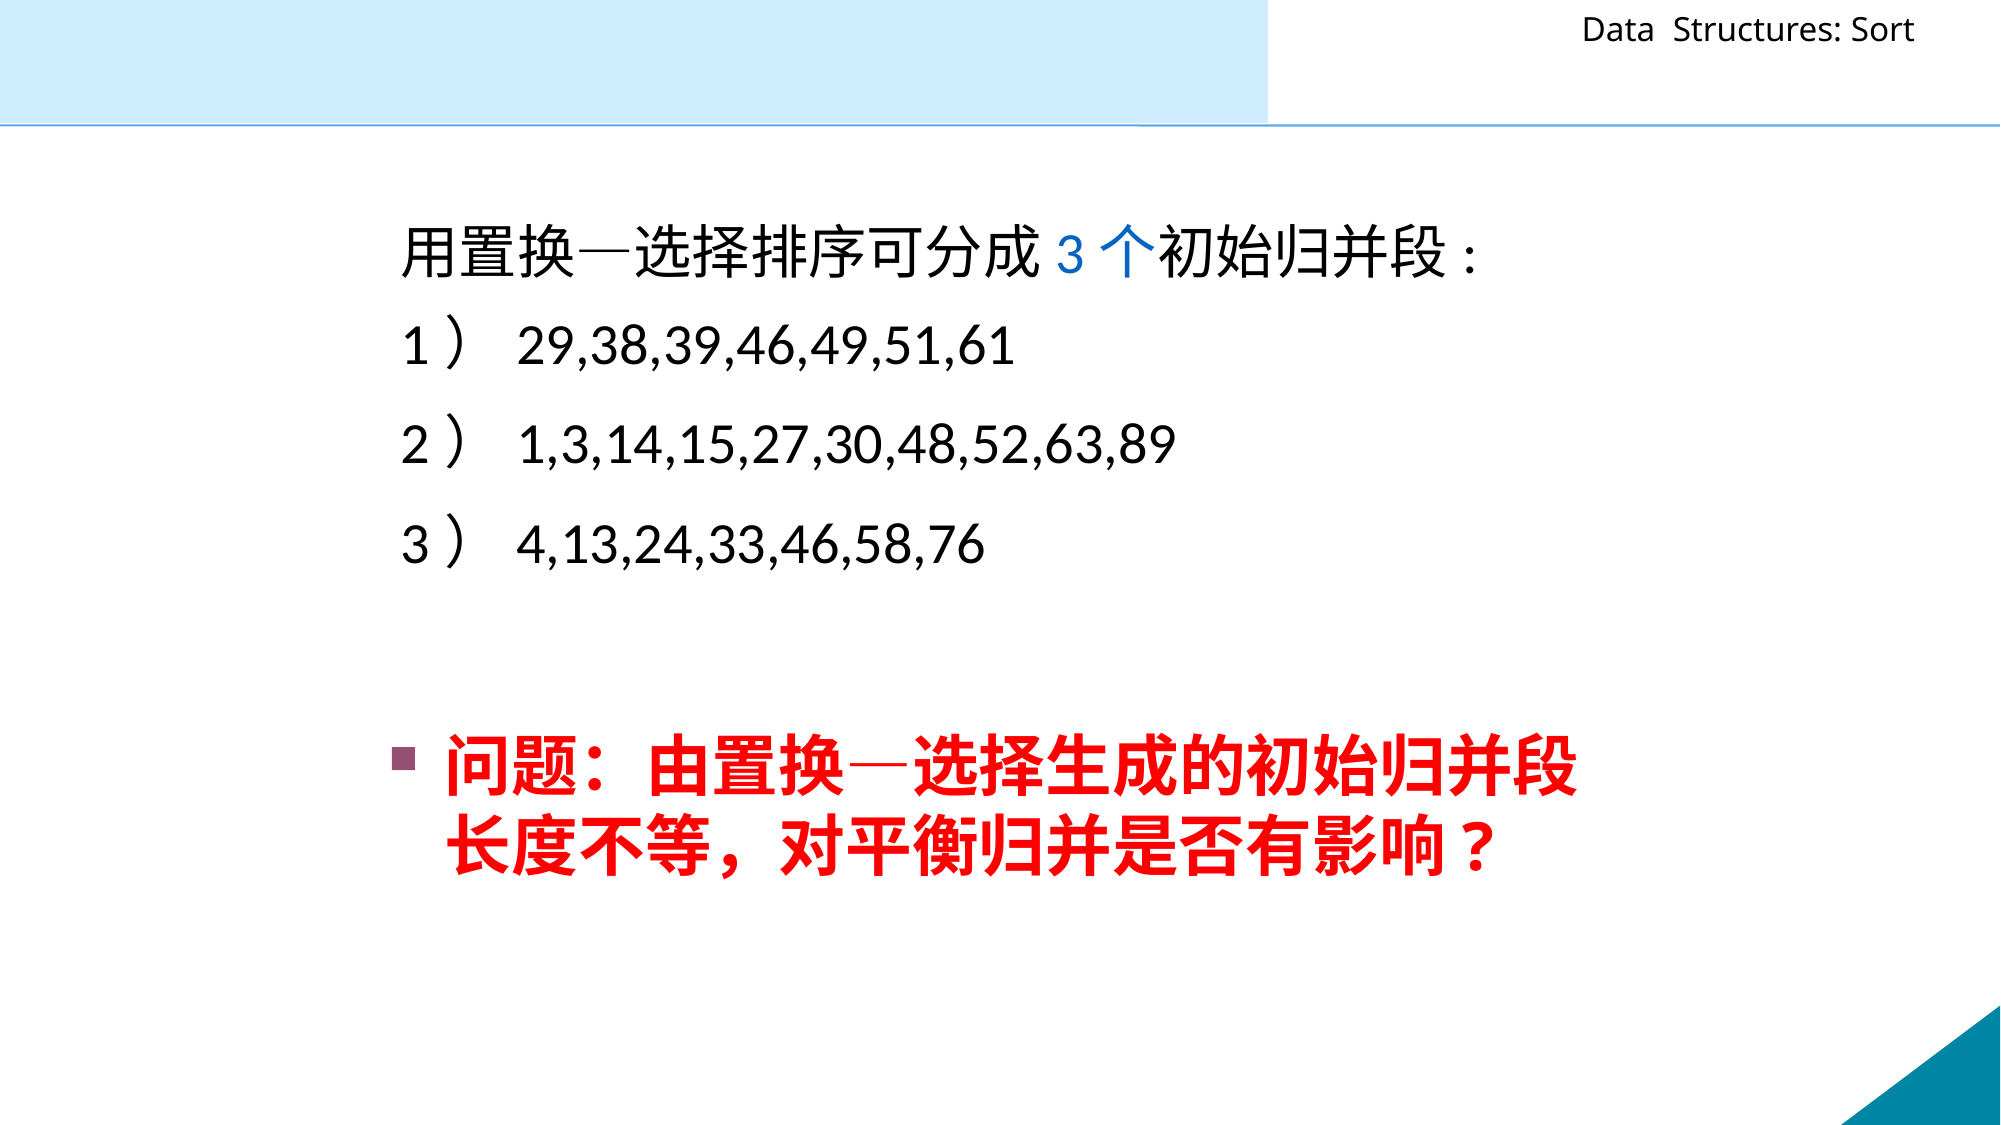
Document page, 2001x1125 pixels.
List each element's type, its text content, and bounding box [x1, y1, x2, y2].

text_box 问题：由置换—选择生成的初始归并段长度不等，对平衡归并是否有影响? [373, 716, 1649, 992]
list 用置换—选择排序可分成3个初始归并段: 1）29,38,39,46,49,51,61 2）1,3,14,15,27,30,48,52,63,89 3）4,13,24,33,46,58,76 [385, 208, 1661, 883]
